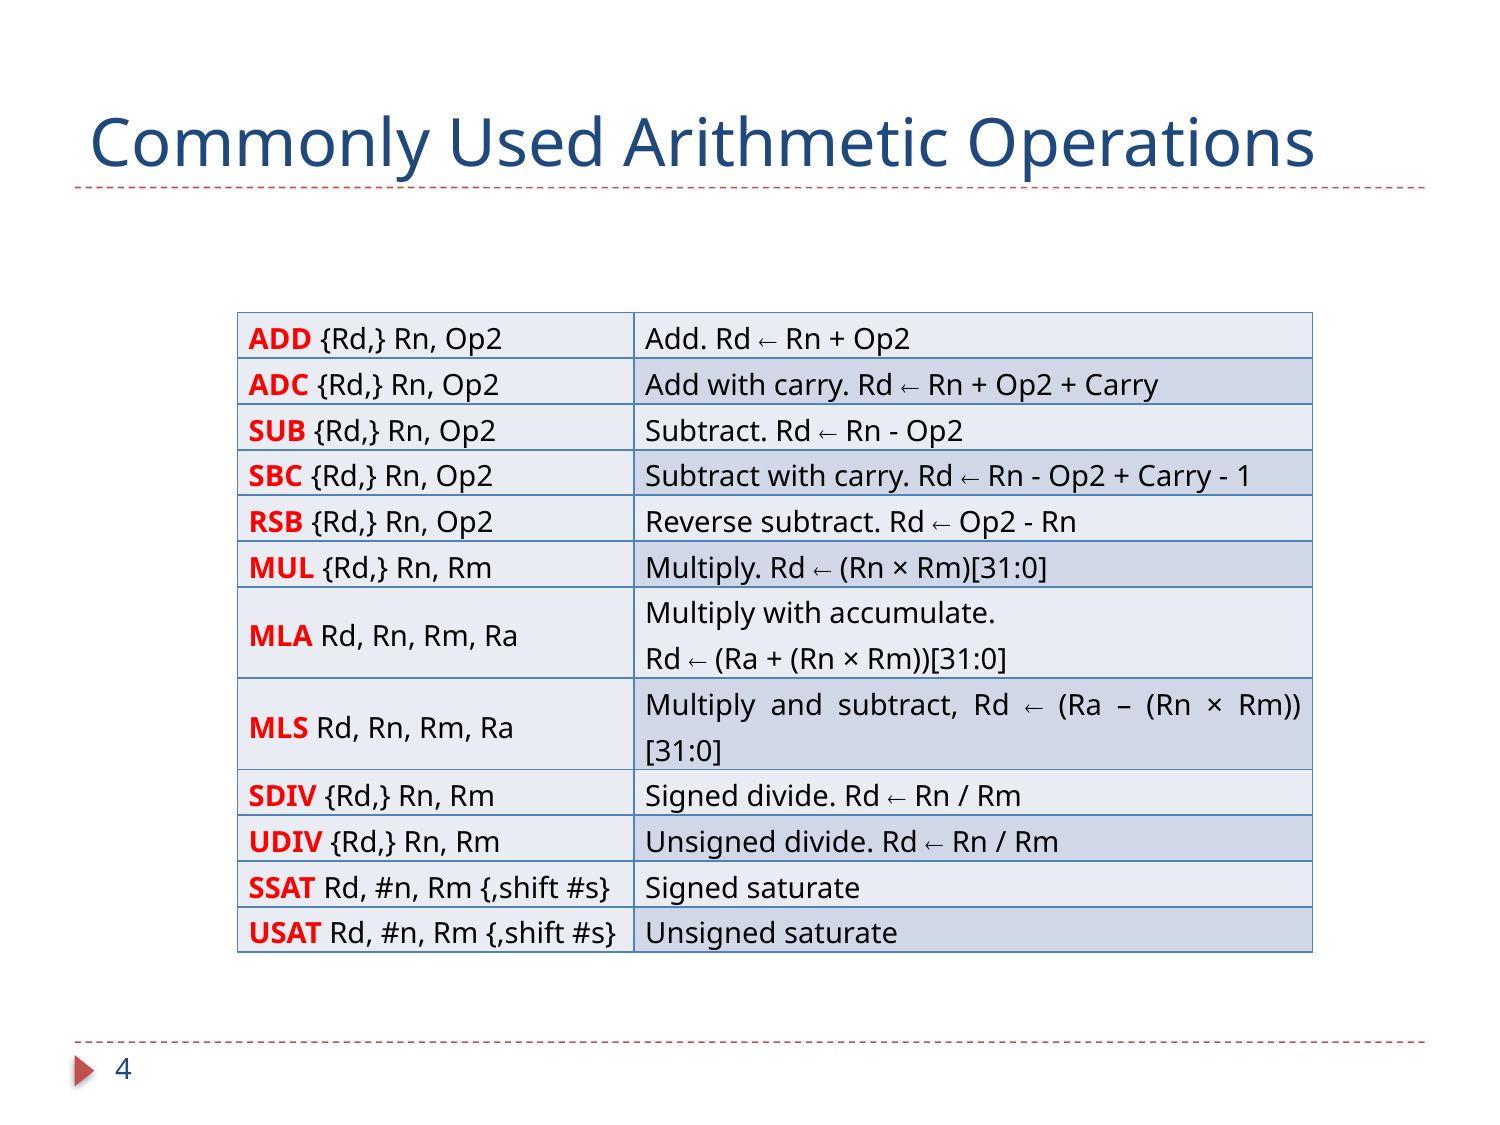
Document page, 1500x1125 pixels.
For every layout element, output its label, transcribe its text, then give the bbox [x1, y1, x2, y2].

table_cell Signed saturate [635, 862, 1312, 906]
table_cell Signed divide. Rd  Rn / Rm [635, 770, 1312, 814]
table_cell Multiply. Rd  (Rn × Rm)[31:0] [635, 542, 1312, 586]
title Commonly Used Arithmetic Operations [75, 24, 1425, 188]
table_cell Multiply with accumulate. Rd  (Ra + (Rn × Rm))[31:0] [635, 588, 1312, 677]
table_cell Subtract. Rd  Rn - Op2 [635, 405, 1312, 449]
table_cell SUB {Rd,} Rn, Op2 [238, 405, 633, 449]
table_cell SBC {Rd,} Rn, Op2 [238, 451, 633, 494]
table_cell Reverse subtract. Rd  Op2 - Rn [635, 496, 1312, 540]
table_cell MLS Rd, Rn, Rm, Ra [238, 679, 633, 769]
table_cell USAT Rd, #n, Rm {,shift #s} [238, 908, 633, 951]
table_cell ADC {Rd,} Rn, Op2 [238, 359, 633, 403]
table_cell Multiply and subtract, Rd  (Ra – (Rn × Rm))[31:0] [635, 679, 1312, 769]
table_cell SSAT Rd, #n, Rm {,shift #s} [238, 862, 633, 906]
table_cell SDIV {Rd,} Rn, Rm [238, 770, 633, 814]
table_header ADD {Rd,} Rn, Op2 [238, 313, 633, 357]
table_header Add. Rd  Rn + Op2 [635, 313, 1312, 357]
table_cell MLA Rd, Rn, Rm, Ra [238, 588, 633, 677]
table_cell UDIV {Rd,} Rn, Rm [238, 816, 633, 860]
table_cell Add with carry. Rd  Rn + Op2 + Carry [635, 359, 1312, 403]
slide_number 4 [100, 1042, 426, 1103]
table_cell Unsigned saturate [635, 908, 1312, 951]
table_cell Unsigned divide. Rd  Rn / Rm [635, 816, 1312, 860]
table_cell RSB {Rd,} Rn, Op2 [238, 496, 633, 540]
table_cell MUL {Rd,} Rn, Rm [238, 542, 633, 586]
table_cell Subtract with carry. Rd  Rn - Op2 + Carry - 1 [635, 451, 1312, 494]
